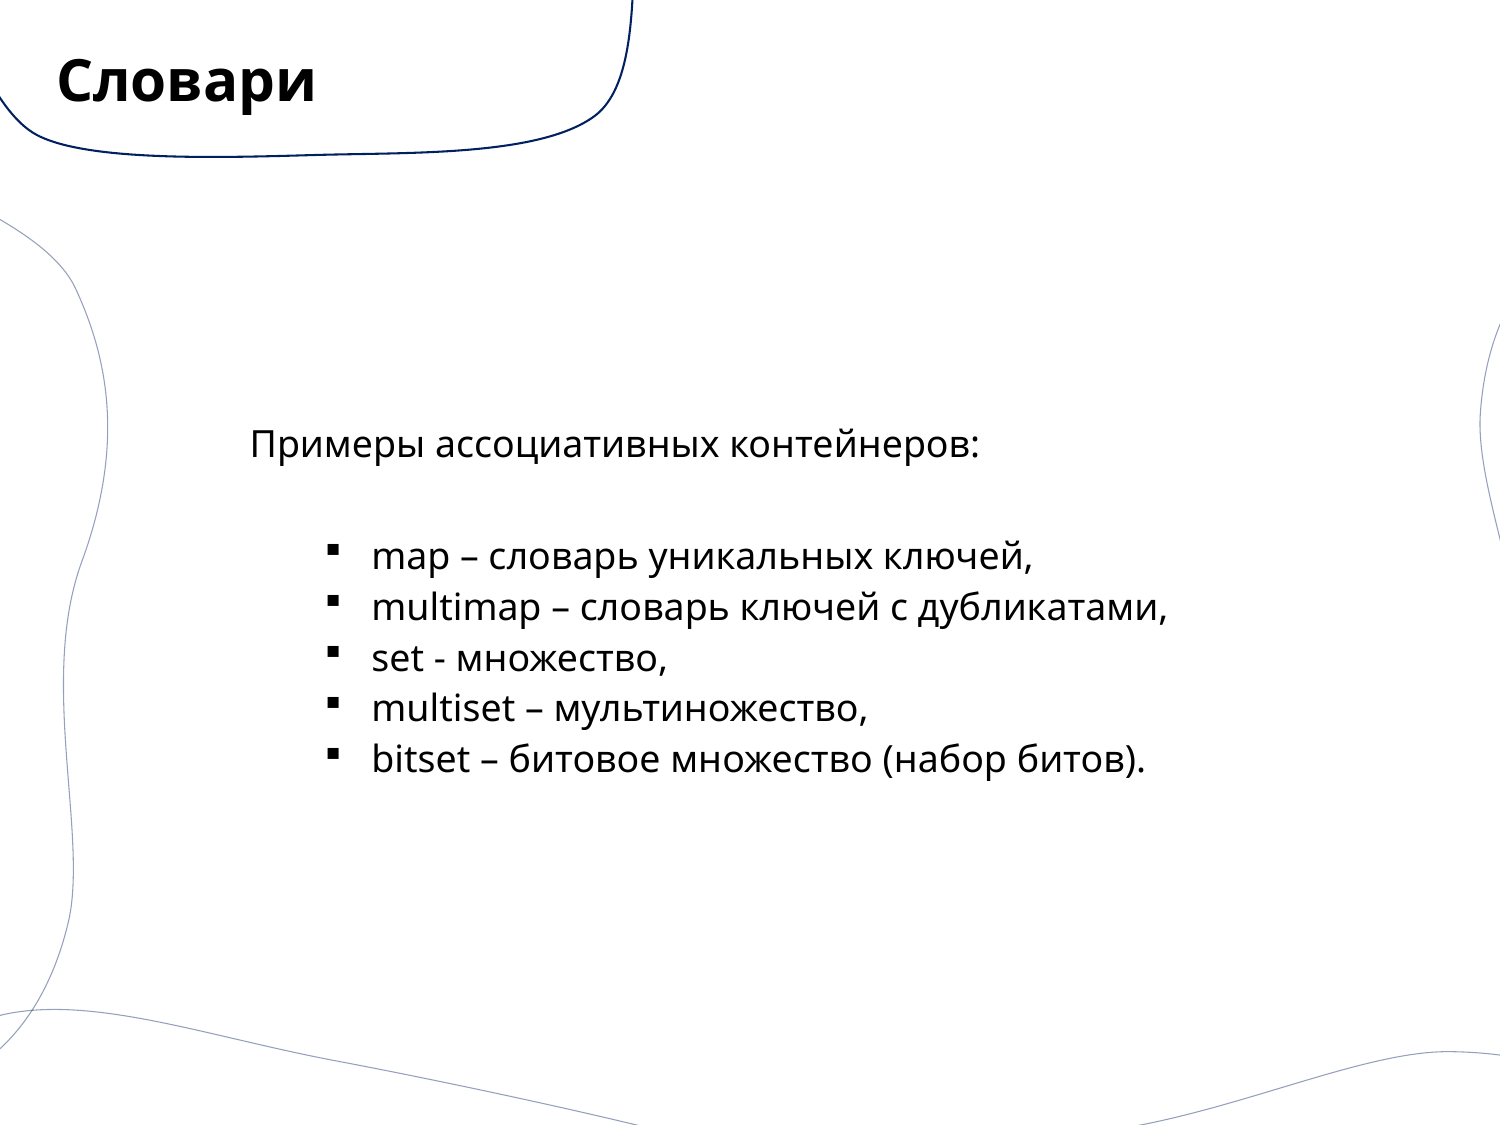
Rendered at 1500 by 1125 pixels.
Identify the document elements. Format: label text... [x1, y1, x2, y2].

text_box [1135, 1050, 1500, 1125]
text_box [0, 0, 634, 158]
text_box [1478, 321, 1500, 544]
text_box [0, 1008, 641, 1125]
text_box Примеры ассоциативных контейнеров: map – словарь уникальных ключей, multimap – словарь ключей с дубликатами, set - множество, multiset – мультиножество, bitset – битовое множество (набор битов). [234, 417, 1435, 850]
title Словари [574, 109, 605, 130]
text_box [0, 218, 109, 1014]
